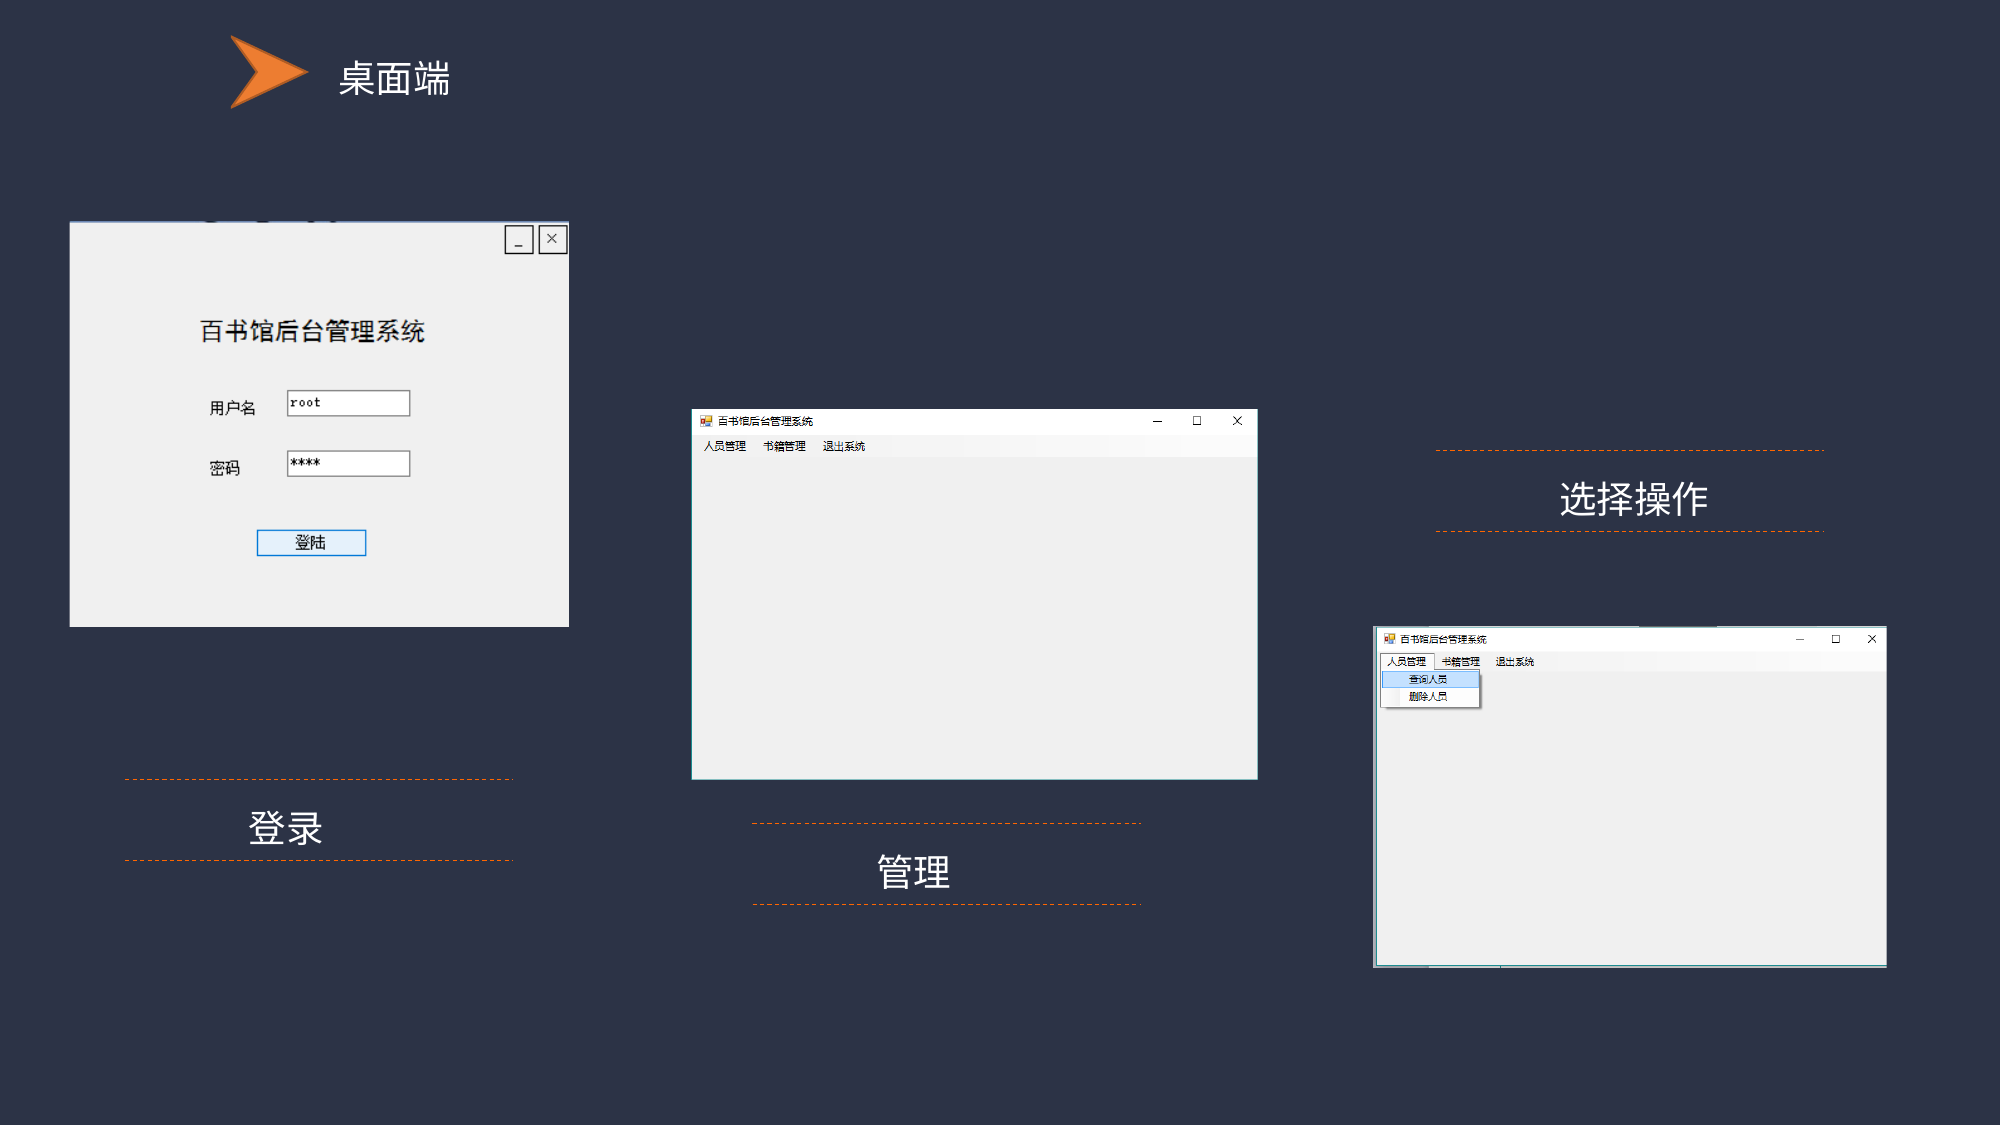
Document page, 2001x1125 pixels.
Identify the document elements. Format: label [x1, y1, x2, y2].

text_box [231, 36, 692, 108]
picture [1372, 626, 1887, 968]
picture [691, 409, 1258, 780]
picture [69, 221, 569, 627]
text_box [124, 779, 514, 861]
text_box [1435, 450, 1825, 574]
text_box [752, 823, 1141, 905]
